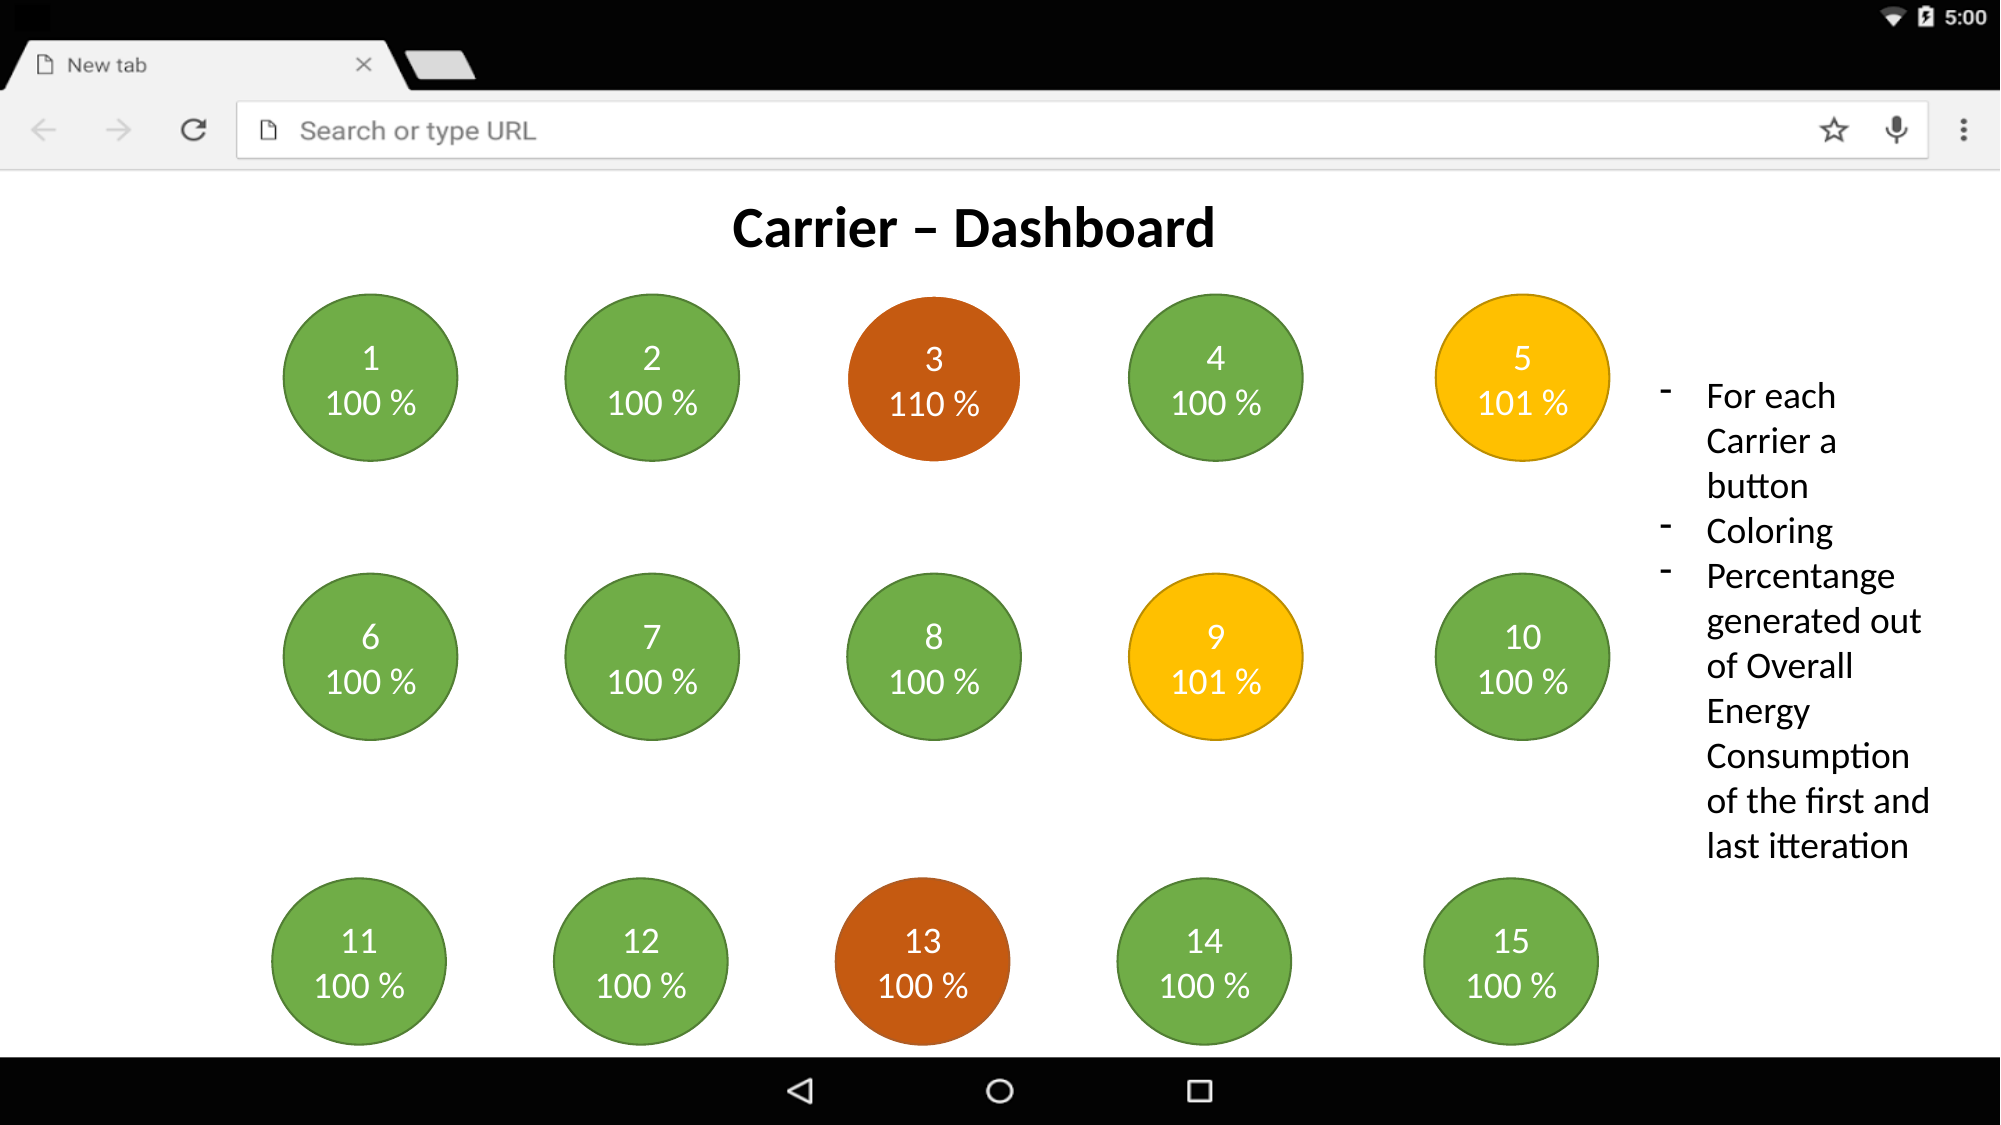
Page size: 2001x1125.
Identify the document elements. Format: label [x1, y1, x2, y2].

text_box [0, 0, 2000, 1125]
